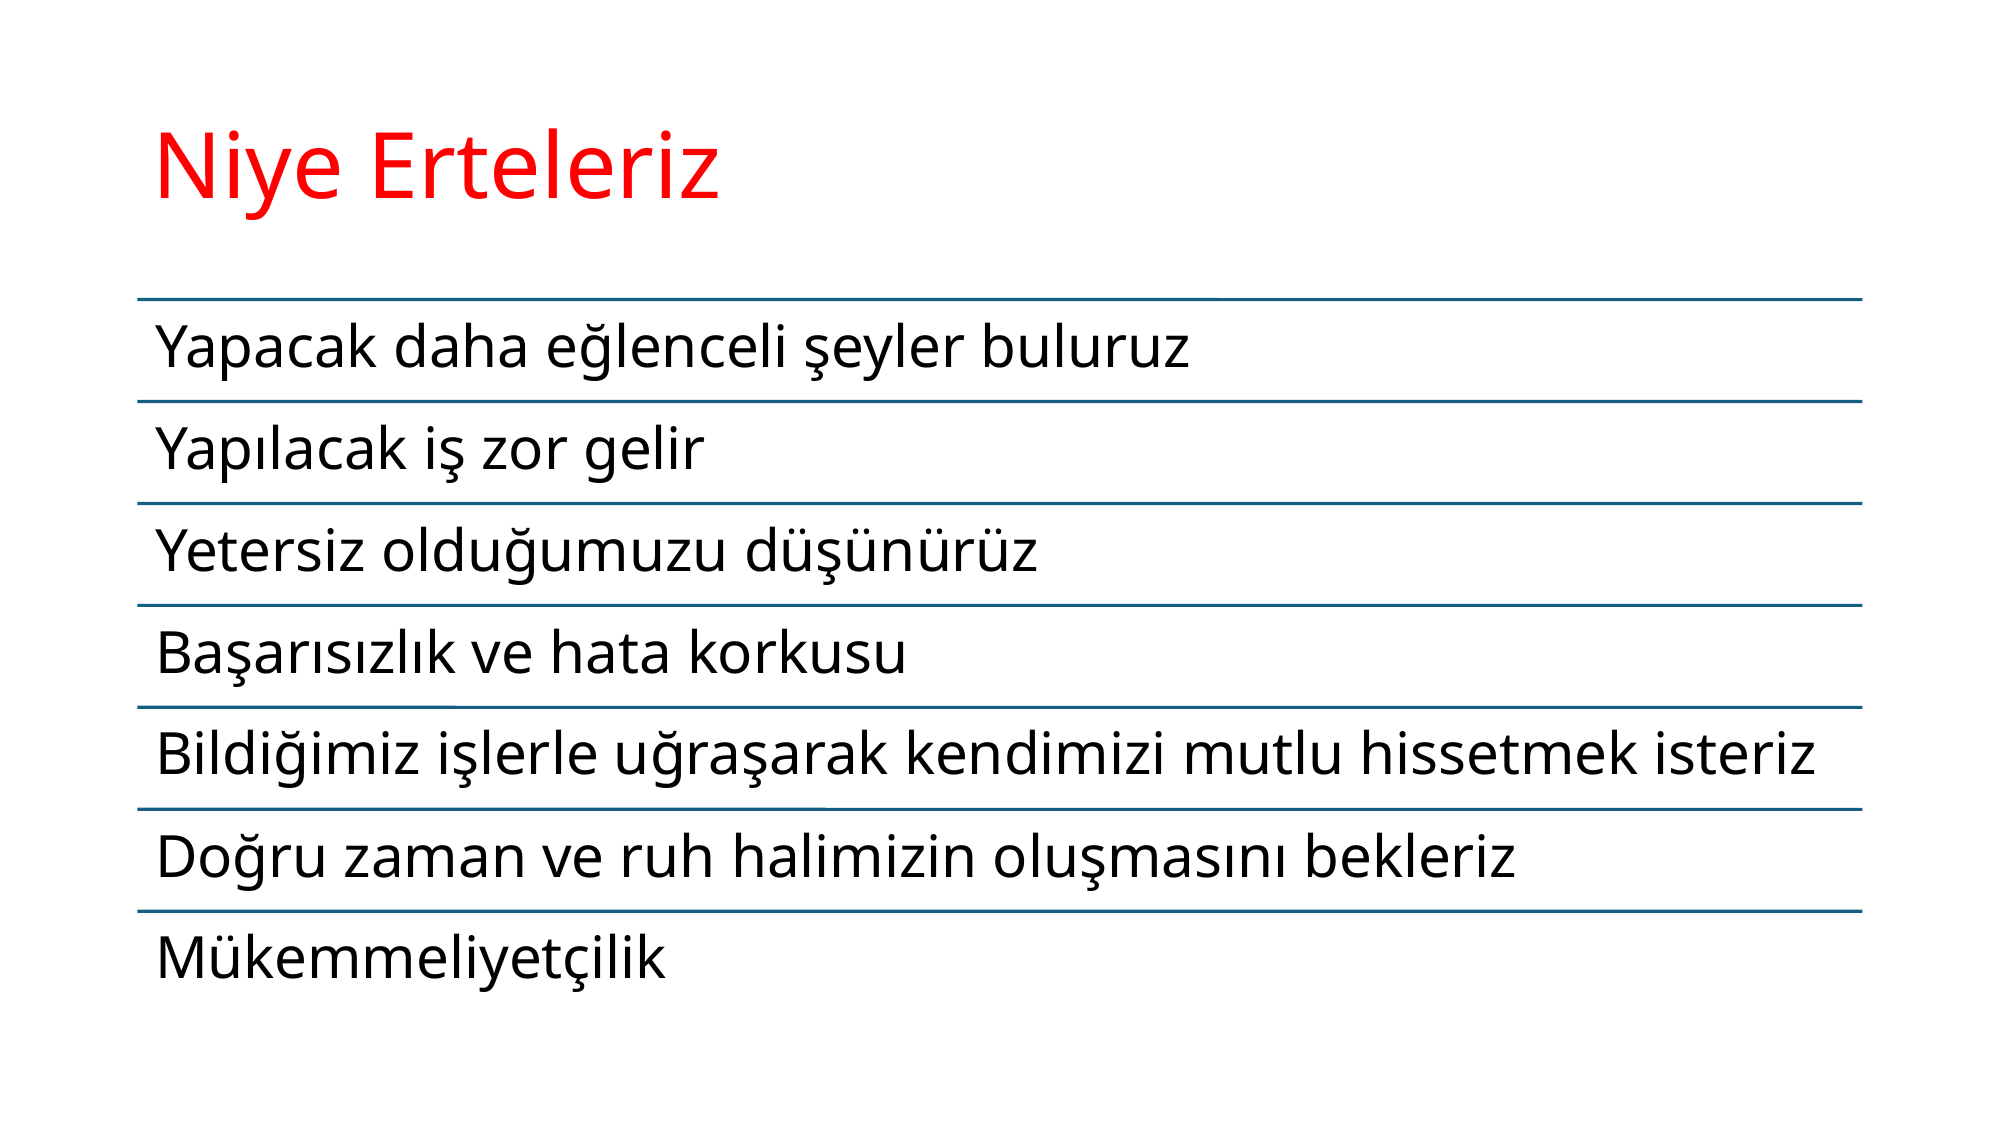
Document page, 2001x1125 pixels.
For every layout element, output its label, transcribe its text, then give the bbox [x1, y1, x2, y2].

title Niye Erteleriz [137, 59, 1863, 278]
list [136, 298, 1863, 1014]
